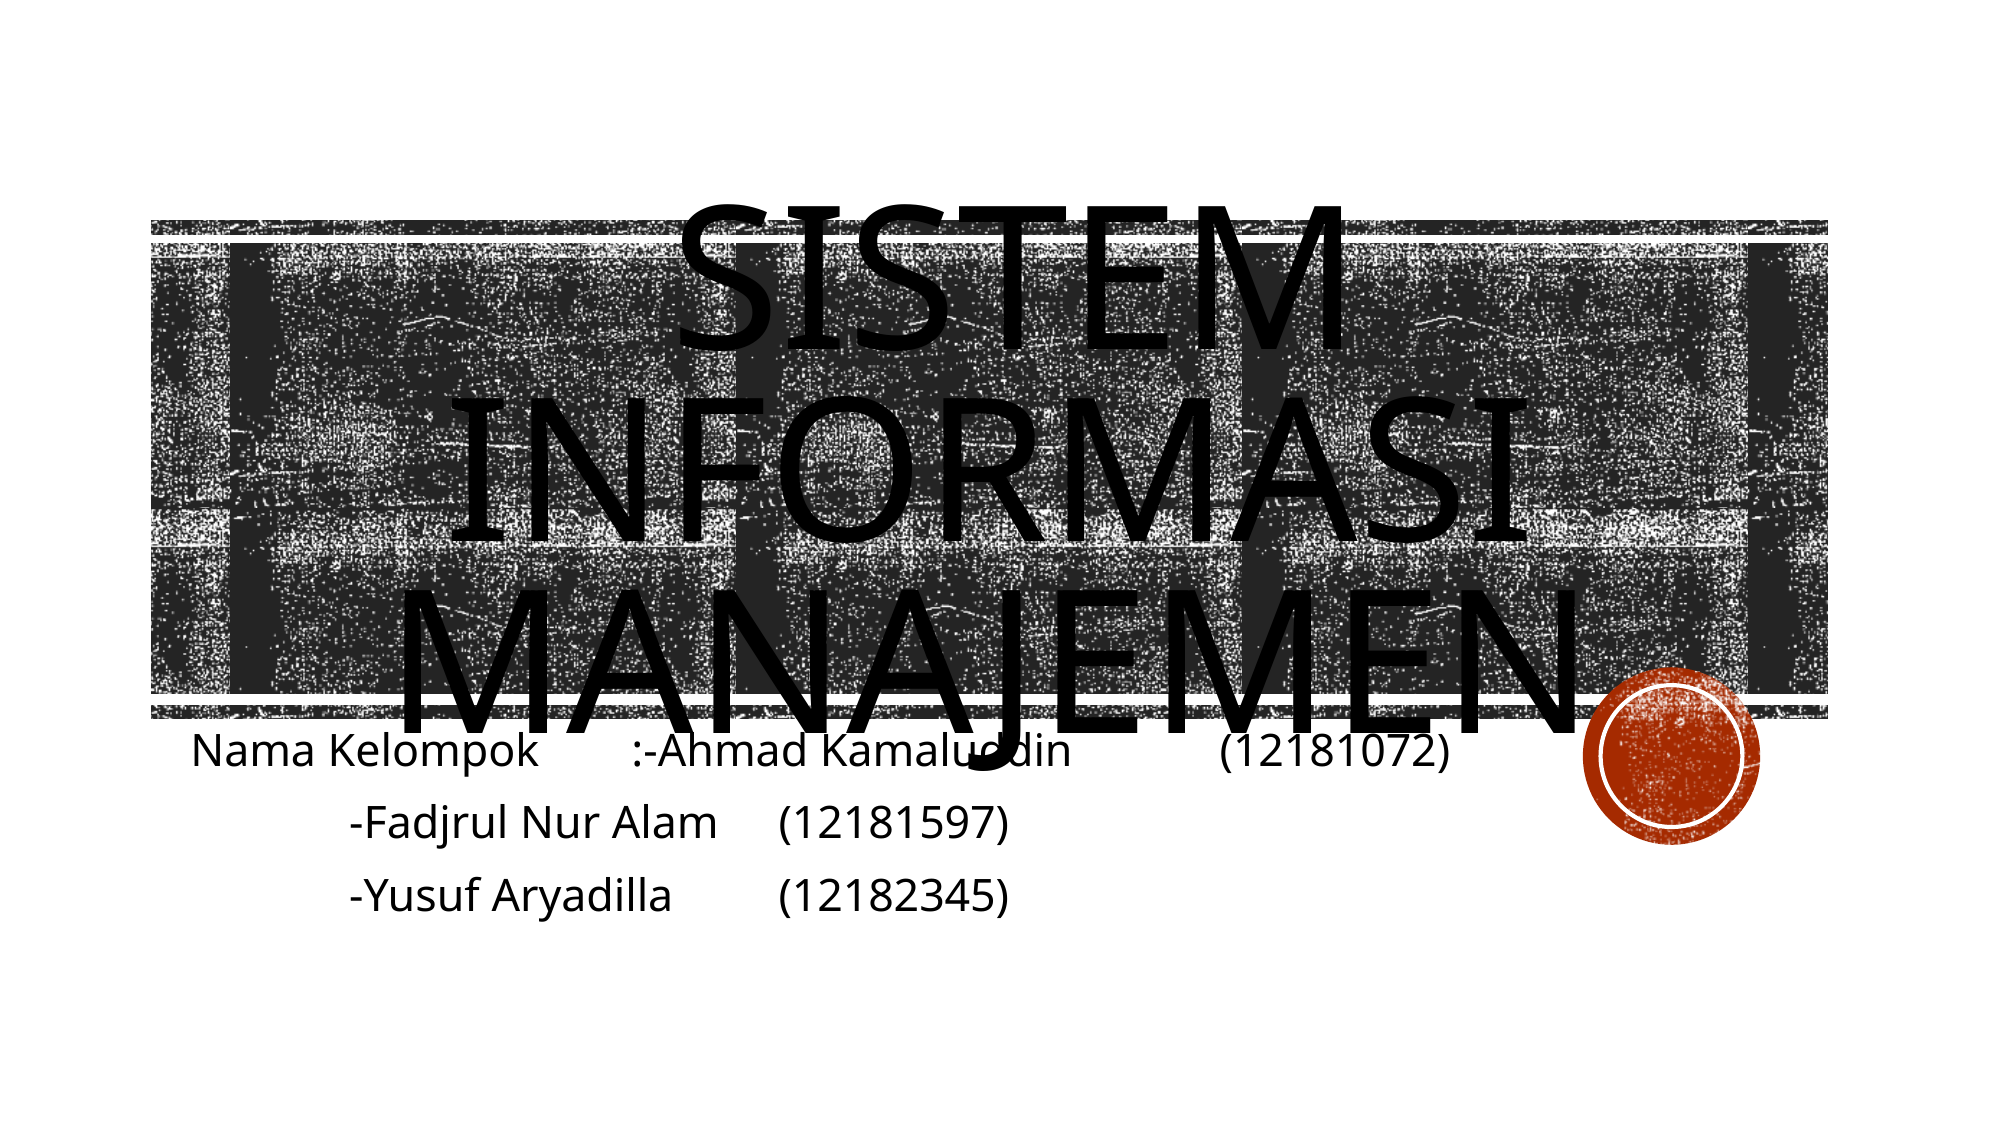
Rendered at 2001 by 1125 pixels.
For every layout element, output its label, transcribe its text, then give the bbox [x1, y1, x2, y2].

subtitle Nama Kelompok :-Ahmad Kamaluddin (12181072) -Fadjrul Nur Alam (12181597) -Yusuf Aryadilla (12182345) [175, 720, 1470, 947]
title Sistem informasi manajemen [172, 234, 1808, 733]
